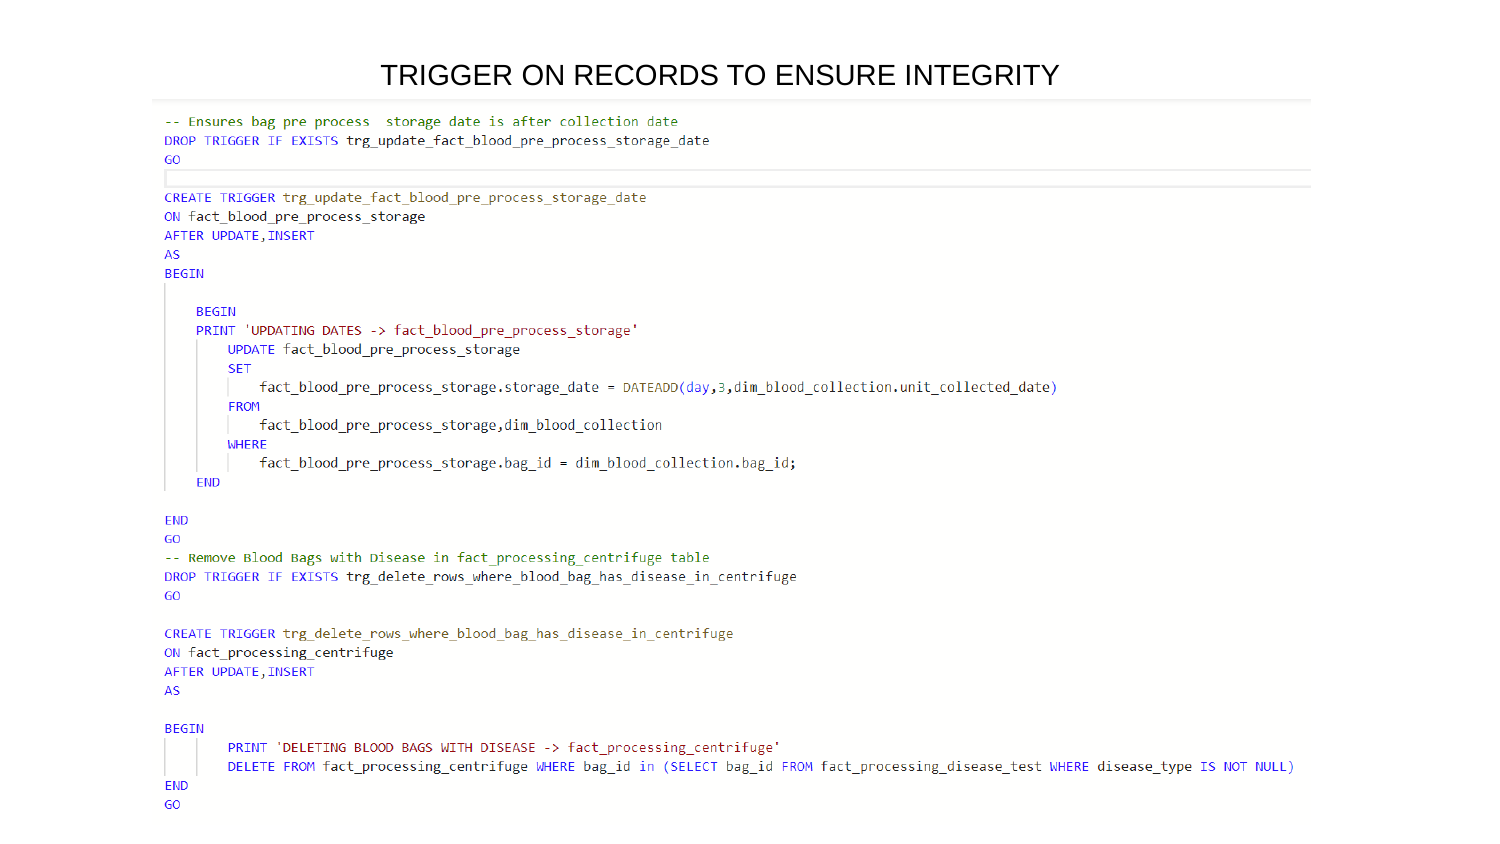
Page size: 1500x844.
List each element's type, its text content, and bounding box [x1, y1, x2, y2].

text_box TRIGGER ON RECORDS TO ENSURE INTEGRITY [275, 48, 1166, 98]
picture [152, 99, 1312, 826]
